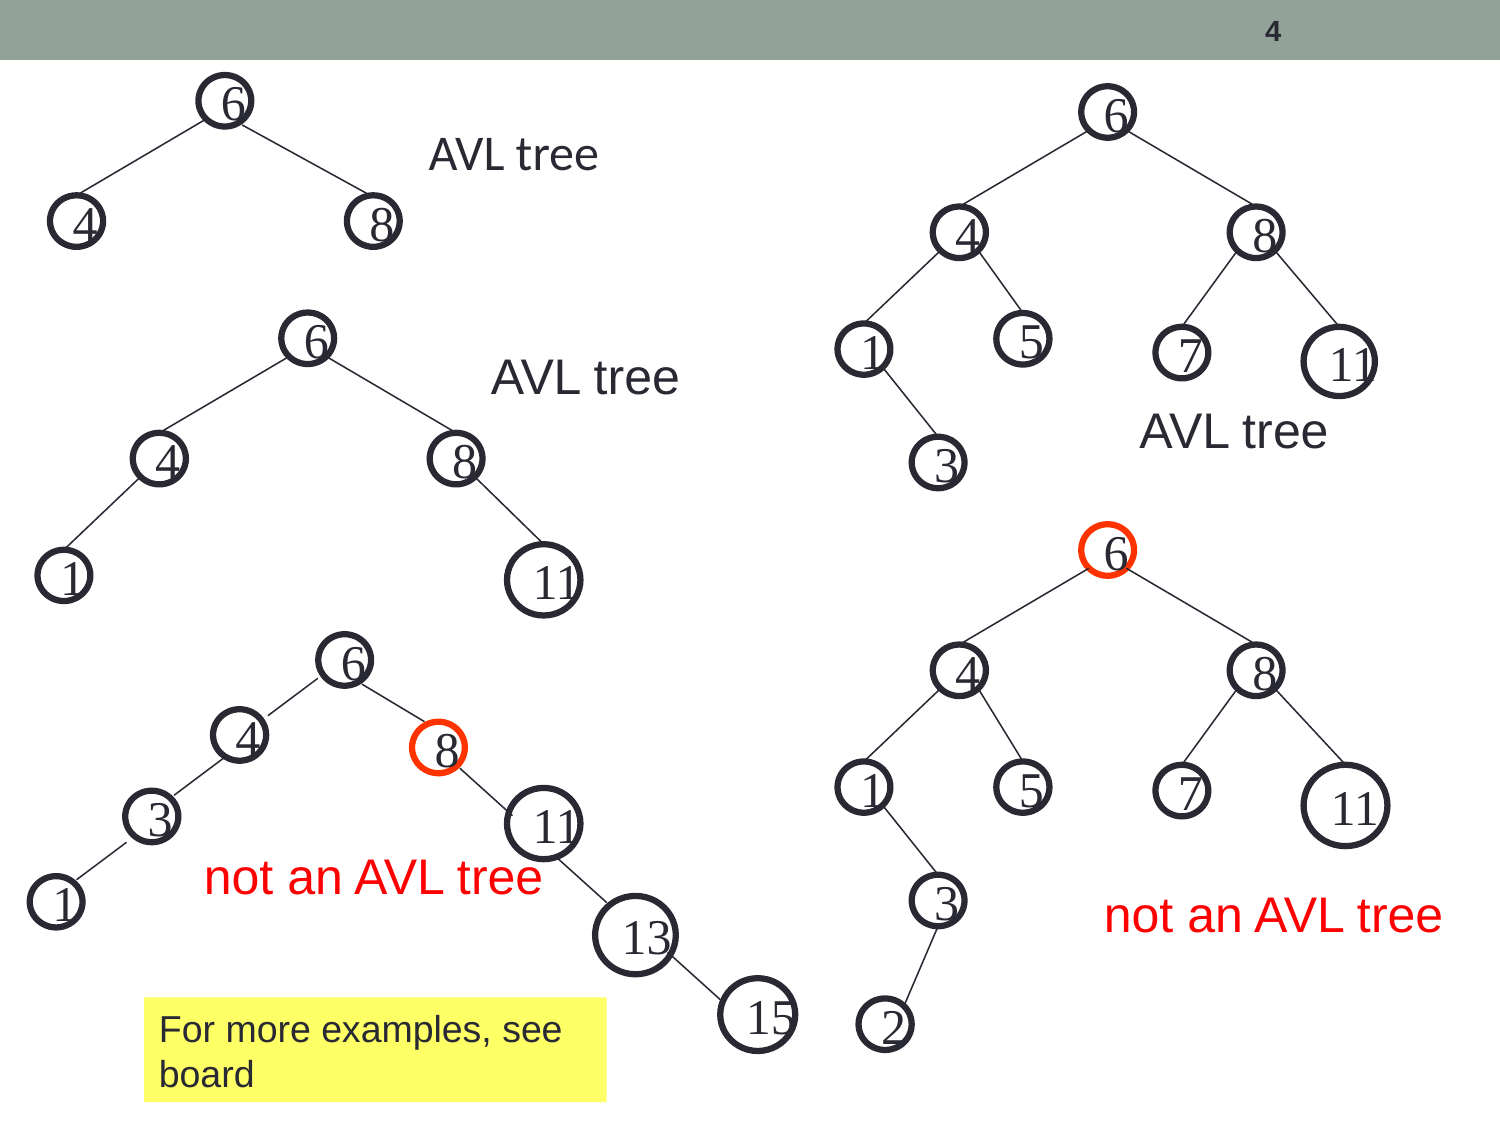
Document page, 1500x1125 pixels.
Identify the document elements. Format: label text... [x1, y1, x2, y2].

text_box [1181, 690, 1238, 763]
text_box 6 [281, 312, 335, 365]
text_box 8 [429, 433, 483, 485]
text_box 2 [858, 998, 912, 1051]
text_box 11 [1303, 765, 1388, 847]
text_box 4 [132, 432, 186, 485]
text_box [326, 358, 457, 431]
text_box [863, 690, 941, 760]
text_box 6 [1081, 524, 1135, 576]
text_box 5 [996, 762, 1050, 813]
text_box For more examples, see board [144, 1059, 607, 1103]
text_box 4 [932, 644, 986, 697]
text_box AVL tree [413, 113, 615, 188]
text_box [1274, 688, 1346, 765]
text_box 7 [1155, 765, 1209, 817]
text_box not an AVL tree [1089, 874, 1459, 950]
text_box AVL tree [475, 337, 695, 413]
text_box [977, 690, 1024, 760]
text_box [63, 479, 141, 548]
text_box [49, 74, 400, 247]
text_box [1126, 570, 1257, 643]
text_box 1 [837, 761, 891, 813]
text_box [159, 358, 290, 431]
text_box 11 [506, 545, 581, 616]
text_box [959, 570, 1090, 643]
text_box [29, 633, 796, 1052]
text_box 8 [1229, 645, 1283, 697]
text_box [882, 807, 939, 873]
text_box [474, 476, 544, 545]
text_box 1 [37, 549, 91, 602]
text_box 3 [911, 875, 965, 926]
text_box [903, 928, 939, 1004]
slide_number 4 [1250, 3, 1425, 57]
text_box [837, 85, 1376, 489]
